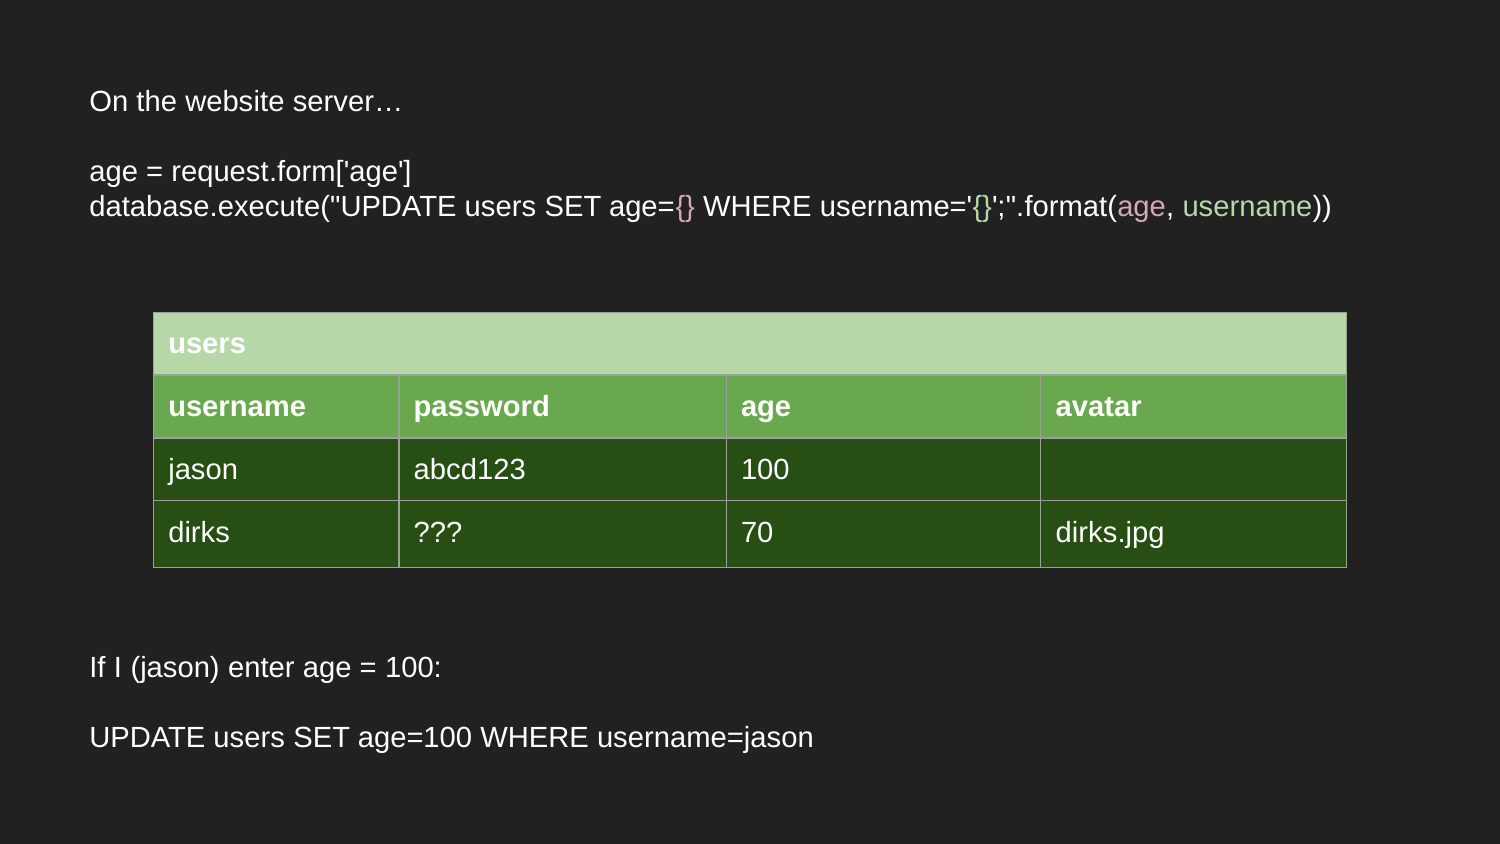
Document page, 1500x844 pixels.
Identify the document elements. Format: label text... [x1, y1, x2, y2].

table_cell age [727, 376, 1040, 437]
table_cell dirks.jpg [1041, 501, 1346, 567]
table_cell [1041, 439, 1346, 500]
table_cell ??? [400, 501, 726, 567]
table_cell 70 [727, 501, 1040, 567]
table_cell username [154, 376, 398, 437]
text_box On the website server… age = request.form['age'] database.execute("UPDATE users SET age={} WHERE username='{}';".format(age, username)) [74, 67, 1470, 237]
table_cell dirks [154, 501, 398, 567]
table_cell abcd123 [400, 439, 726, 500]
table_cell password [400, 376, 726, 437]
table_header users [154, 313, 1346, 374]
table_cell jason [154, 439, 398, 500]
table_cell avatar [1041, 376, 1346, 437]
text_box If I (jason) enter age = 100: UPDATE users SET age=100 WHERE username=jason [74, 633, 1470, 804]
table_cell 100 [727, 439, 1040, 500]
